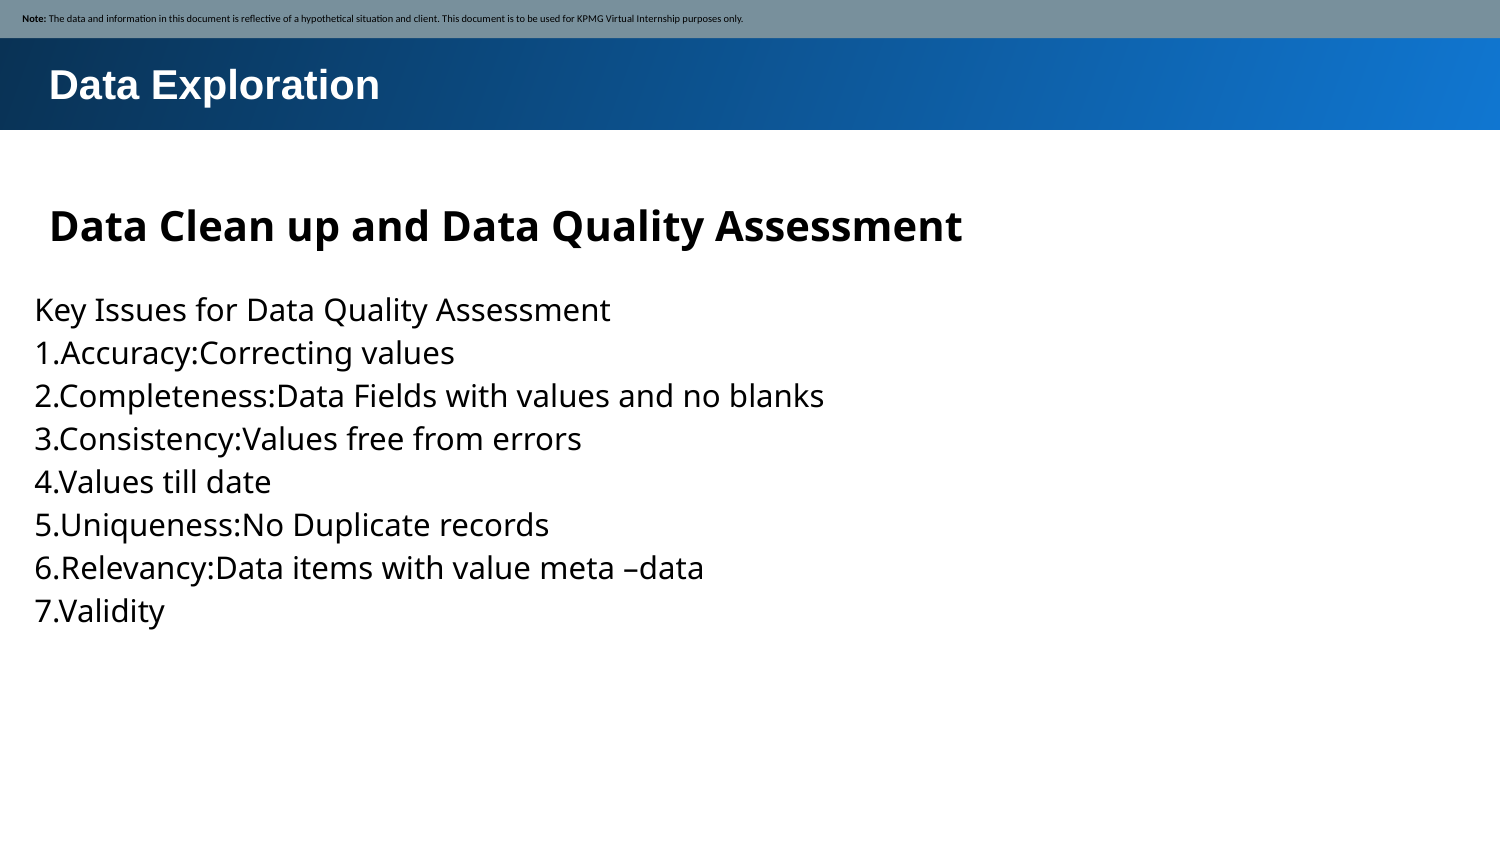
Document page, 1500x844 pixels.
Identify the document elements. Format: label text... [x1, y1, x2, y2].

text_box Data Exploration [33, 43, 1439, 124]
text_box Note: The data and information in this document is reflective of a hypothetical situation and client. This document is to be used for KPMG Virtual Internship purposes only. [0, 0, 1500, 39]
text_box Data Clean up and Data Quality Assessment [33, 177, 1439, 266]
text_box [0, 39, 1500, 130]
text_box Key Issues for Data Quality Assessment 1.Accuracy:Correcting values 2.Completeness:Data Fields with values and no blanks 3.Consistency:Values free from errors 4.Values till date 5.Uniqueness:No Duplicate records 6.Relevancy:Data items with value meta –data 7.Validity [19, 269, 1486, 688]
